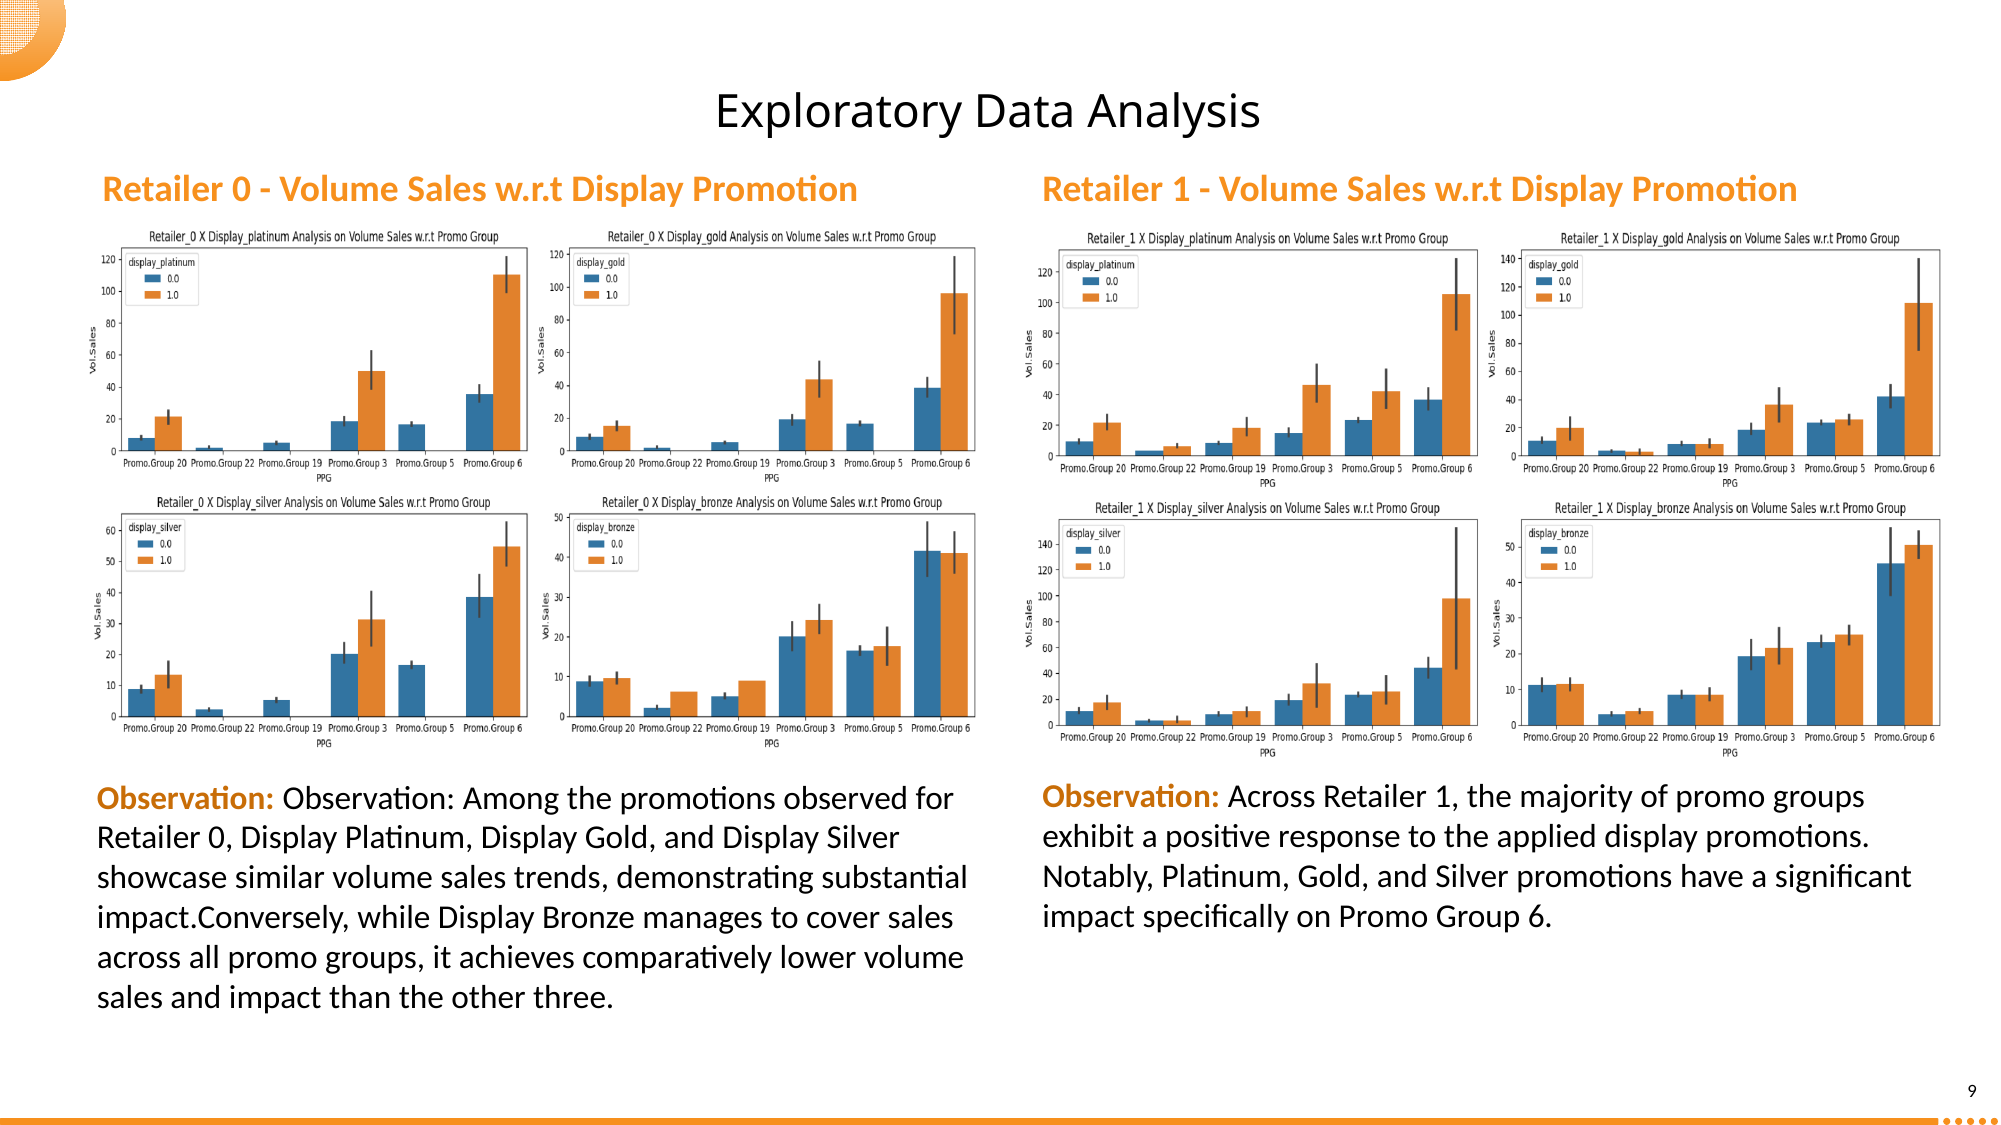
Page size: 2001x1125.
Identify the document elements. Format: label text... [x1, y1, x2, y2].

text_box Retailer 1 - Volume Sales w.r.t Display Promotion [1042, 163, 1833, 208]
text_box Observation: Across Retailer 1, the majority of promo groups exhibit a positive response to the applied display promotions. Notably, Platinum, Gold, and Silver promotions have a significant impact specifically on Promo Group 6. [1042, 774, 1923, 1047]
picture [86, 226, 978, 752]
list Exploratory Data Analysis [86, 81, 1890, 182]
picture [1022, 227, 1943, 762]
list Observation: Observation: Among the promotions observed for Retailer 0, Display Platinum, Display Gold, and Display Silver showcase similar volume sales trends, demonstrating substantial impact.Conversely, while Display Bronze manages to cover sales across all promo groups, it achieves comparatively lower volume sales and impact than the other three. [96, 775, 978, 1049]
list Retailer 0 - Volume Sales w.r.t Display Promotion [102, 163, 894, 208]
